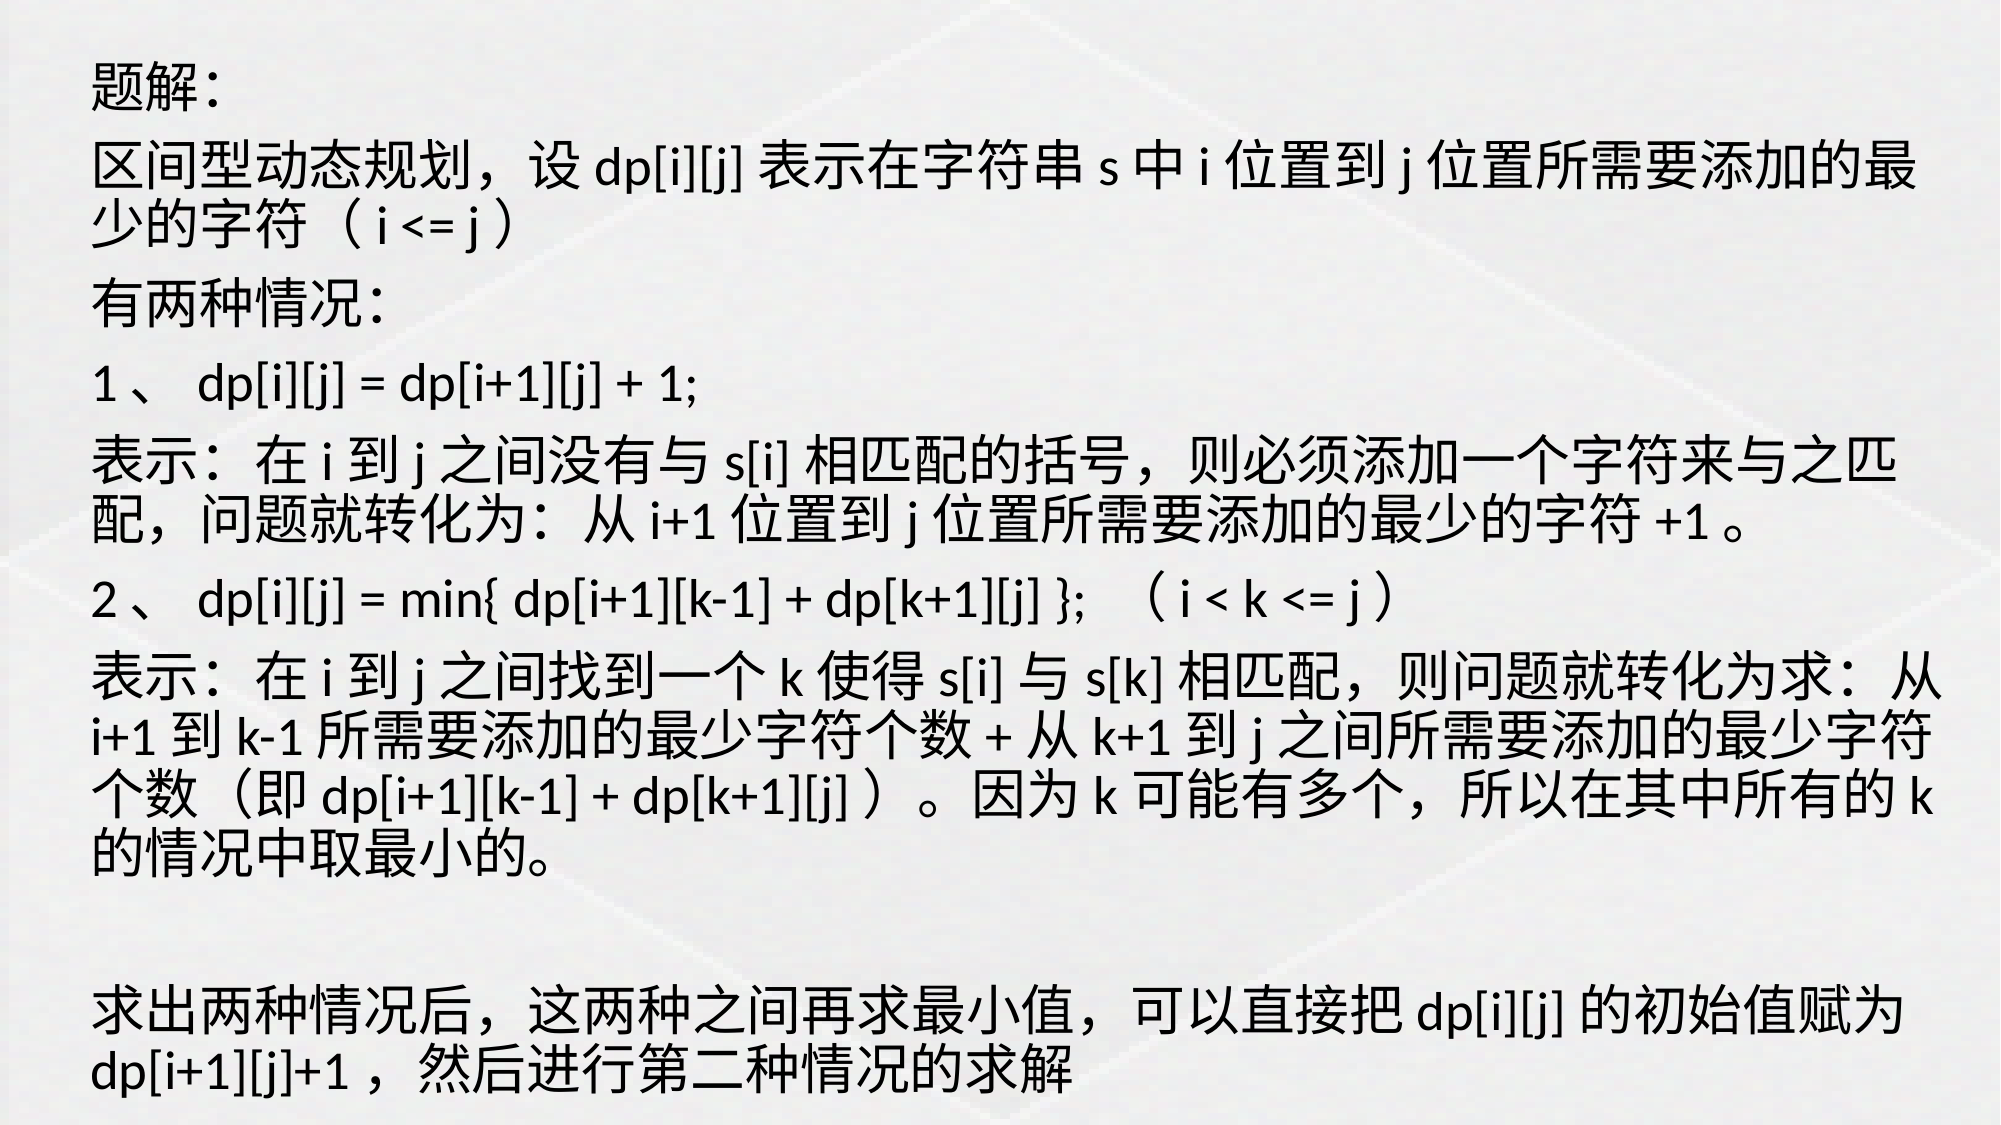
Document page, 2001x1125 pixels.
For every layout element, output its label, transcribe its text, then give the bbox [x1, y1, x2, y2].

picture [0, 0, 2001, 1125]
list 题解： 区间型动态规划，设dp[i][j]表示在字符串s中i位置到j位置所需要添加的最少的字符（i <= j） 有两种情况： 1、dp[i][j] = dp[i+1][j] + 1; 表示：在i到j之间没有与s[i]相匹配的括号，则必须添加一个字符来与之匹配，问题就转化为：从i+1位置到j位置所需要添加的最少的字符+1。 2、dp[i][j] = min{ dp[i+1][k-1] + dp[k+1][j] }; （i < k <= j） 表示：在i到j之间找到一个k使得s[i]与s[k]相匹配，则问题就转化为求：从i+1到k-1所需要添加的最少字符个数+从k+1到j之间所需要添加的最少字符个数（即dp[i+1][k-1] + dp[k+1][j]）。因为k可能有多个，所以在其中所有的k的情况中取最小的。 求出两种情况后，这两种之间再求最小值，可以直接把dp[i][j]的初始值赋为dp[i+1][j]+1，然后进行第二种情况的求解 [75, 52, 1964, 1110]
